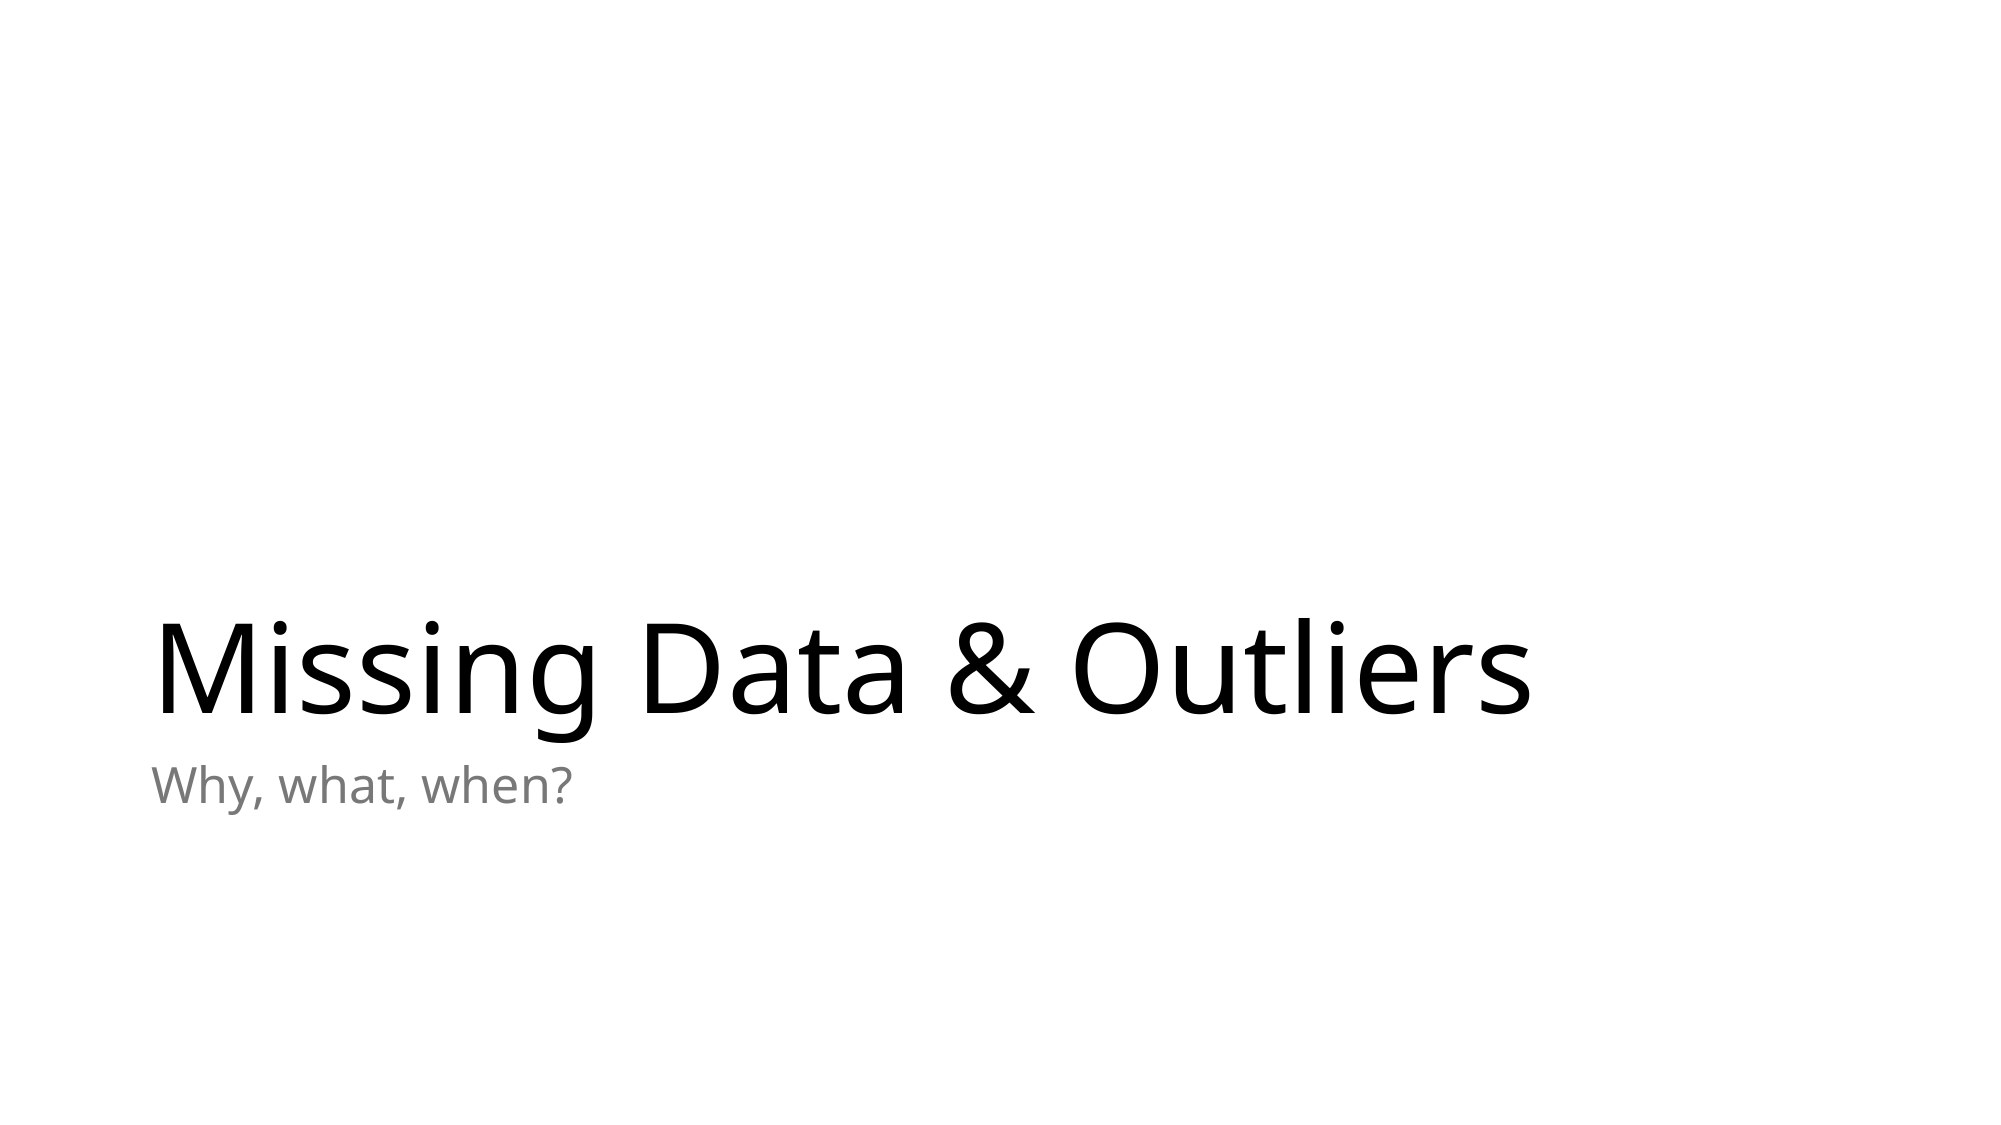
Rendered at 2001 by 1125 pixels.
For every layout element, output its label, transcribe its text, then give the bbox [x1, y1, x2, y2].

list Why, what, when? [136, 752, 1862, 999]
title Missing Data & Outliers [136, 280, 1862, 749]
